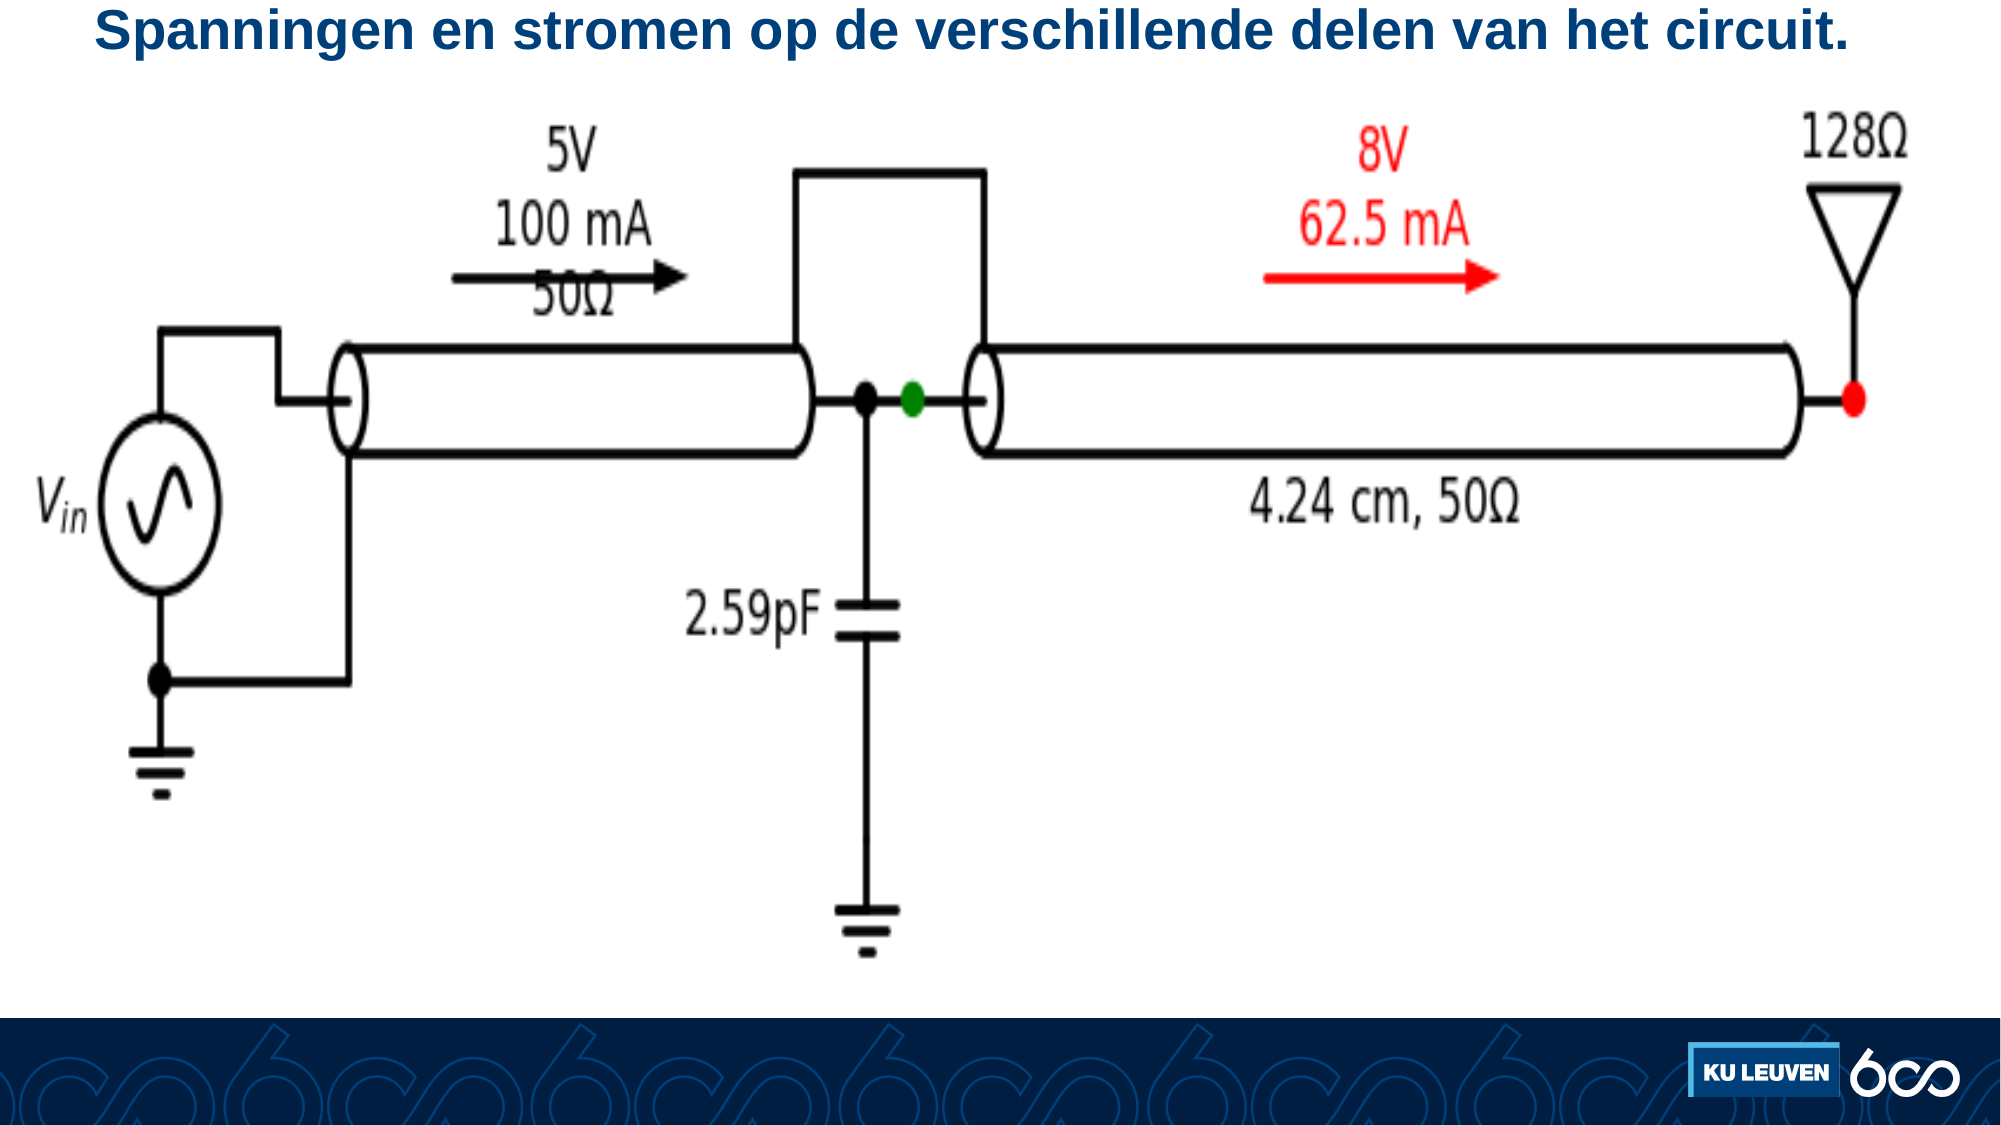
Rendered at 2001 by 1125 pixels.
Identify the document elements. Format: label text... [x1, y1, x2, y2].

picture [0, 1018, 2001, 1125]
title Spanningen en stromen op de verschillende delen van het circuit. [94, 0, 1906, 92]
picture [0, 92, 2000, 1008]
